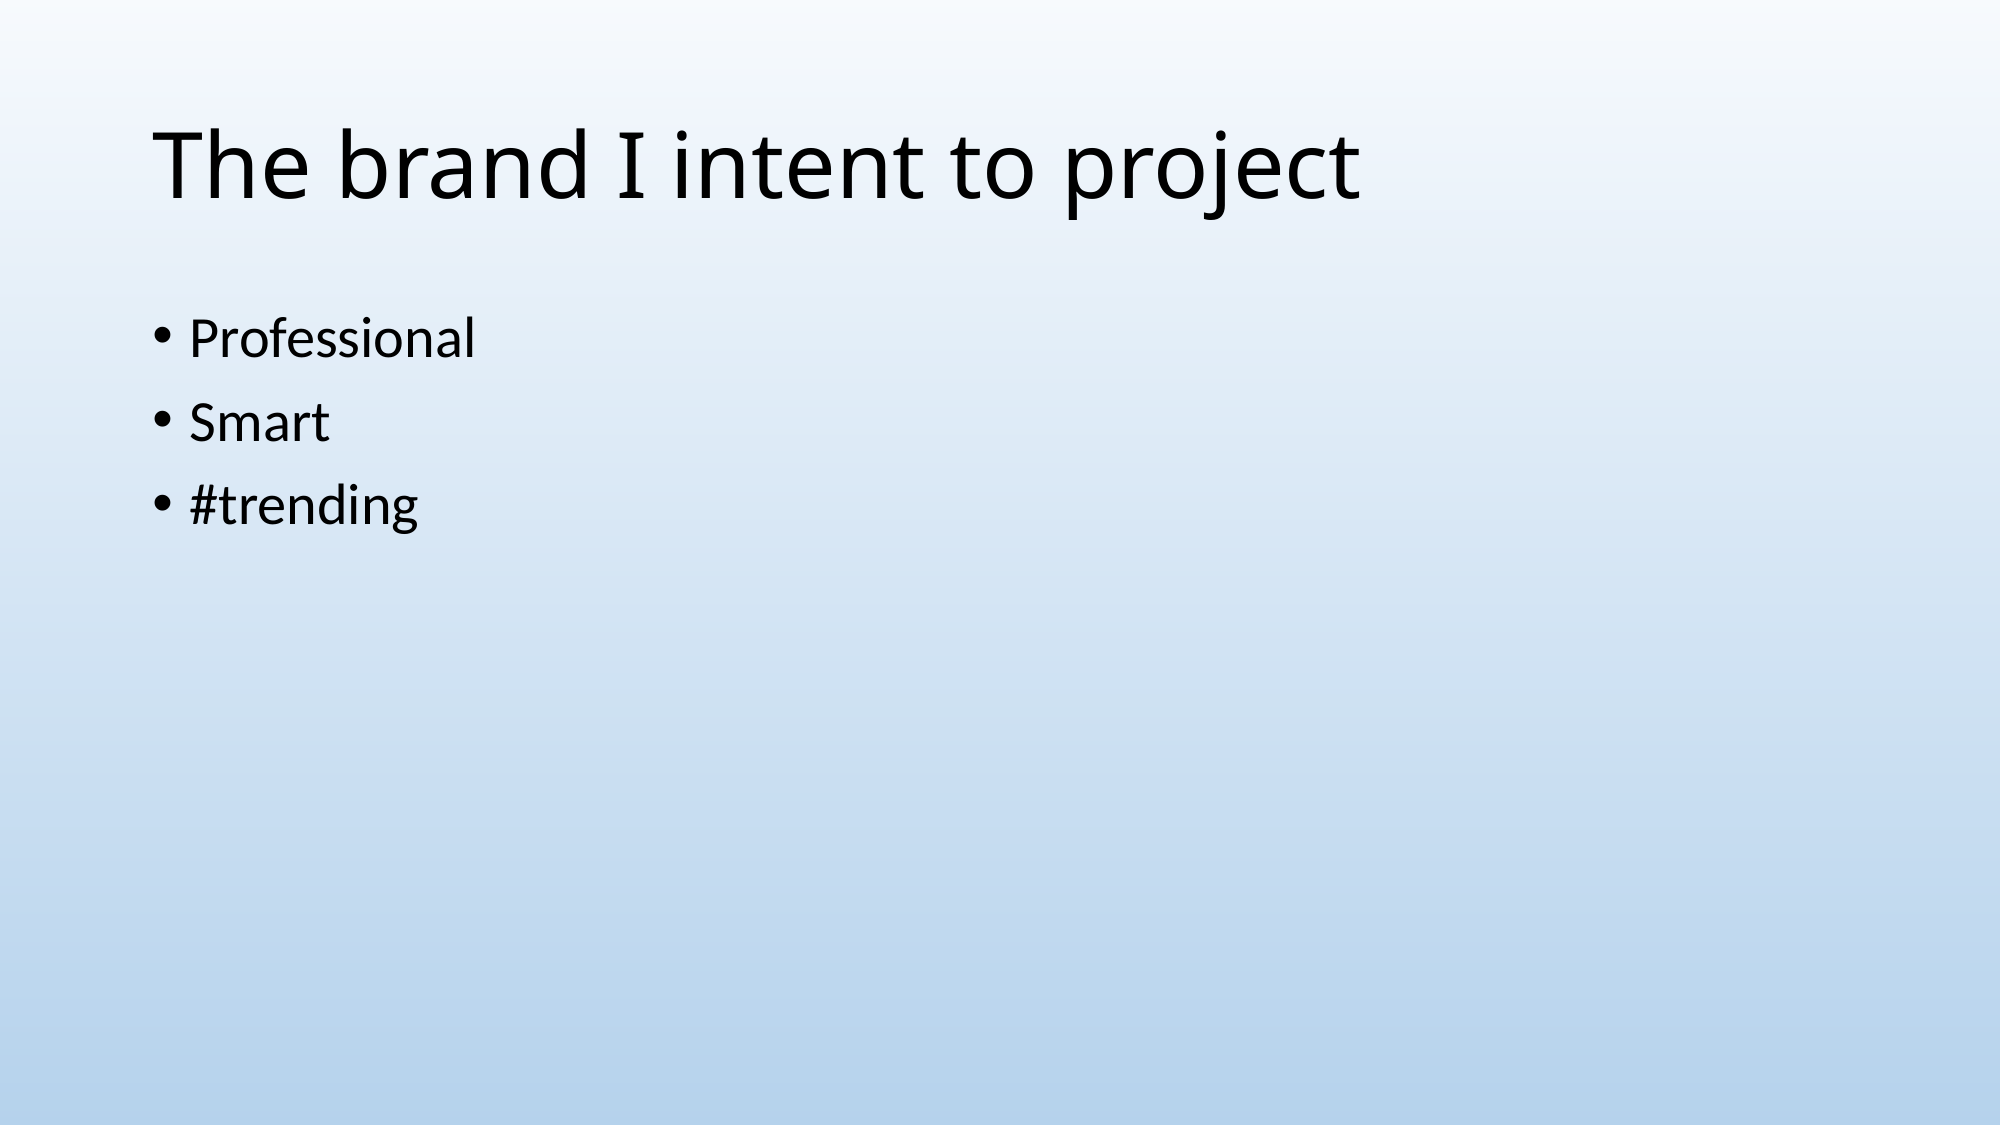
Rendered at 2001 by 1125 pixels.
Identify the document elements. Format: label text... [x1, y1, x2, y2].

title The brand I intent to project [137, 59, 1863, 278]
list Professional Smart #trending [137, 299, 1863, 1014]
